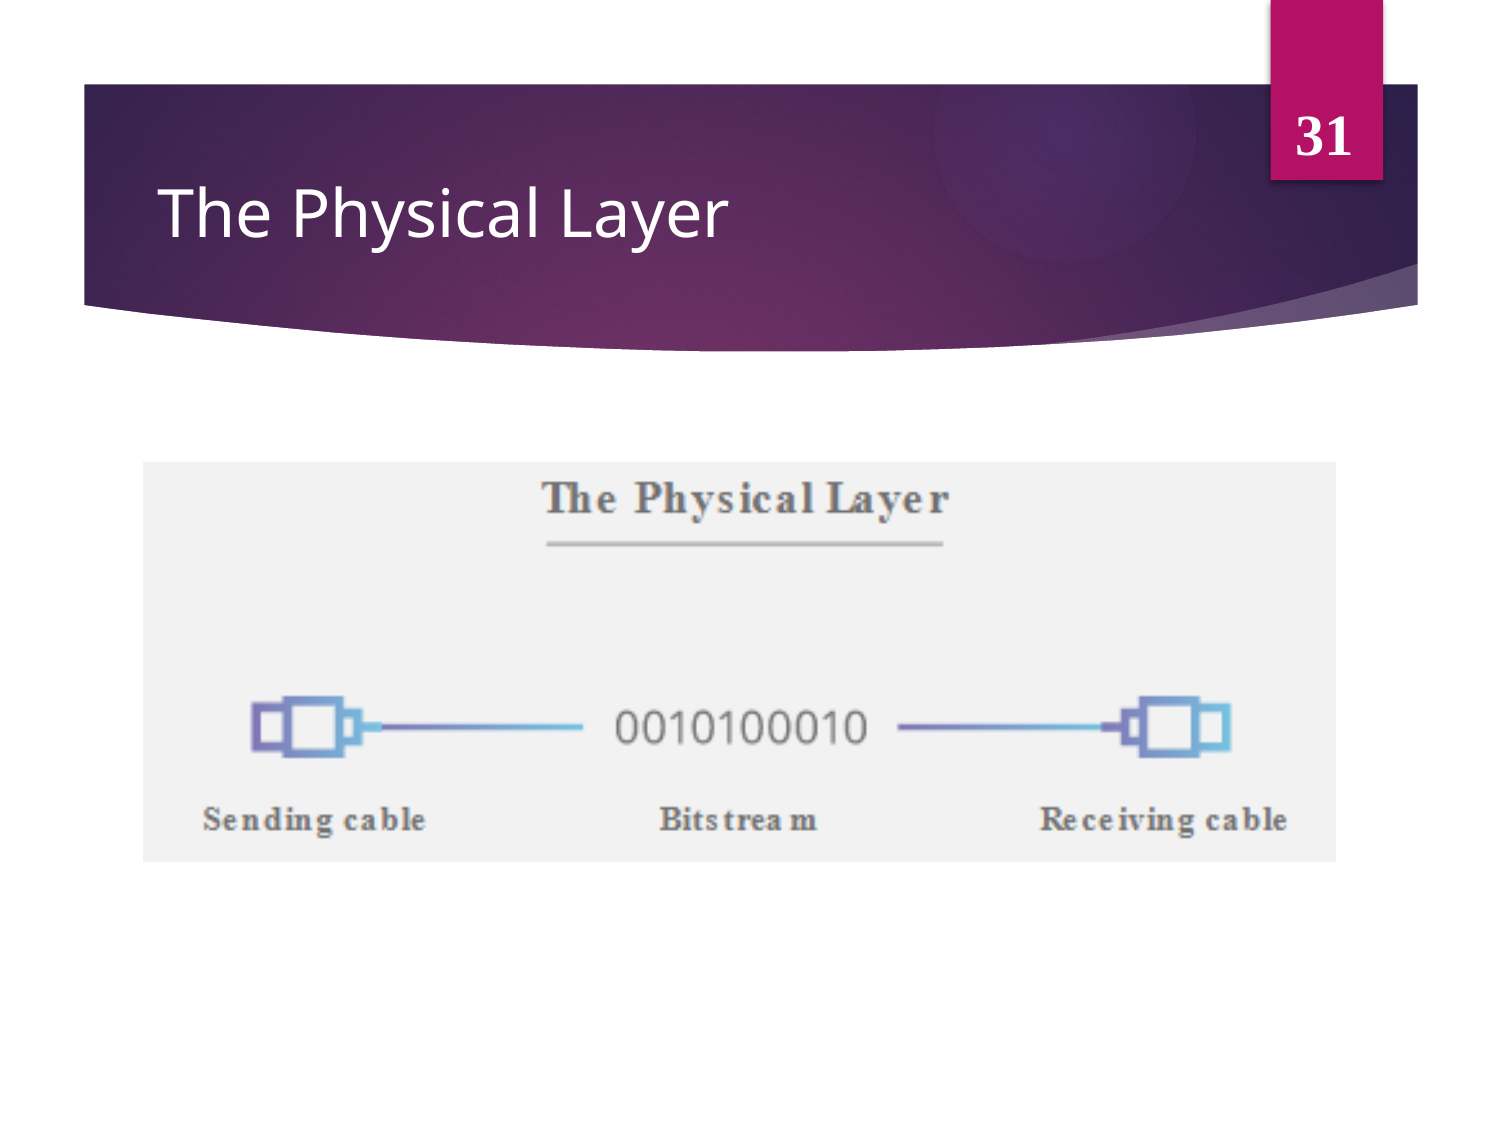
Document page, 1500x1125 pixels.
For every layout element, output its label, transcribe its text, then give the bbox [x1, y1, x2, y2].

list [143, 462, 1336, 862]
title The Physical Layer [142, 152, 1183, 269]
slide_number 31 [1259, 48, 1390, 175]
